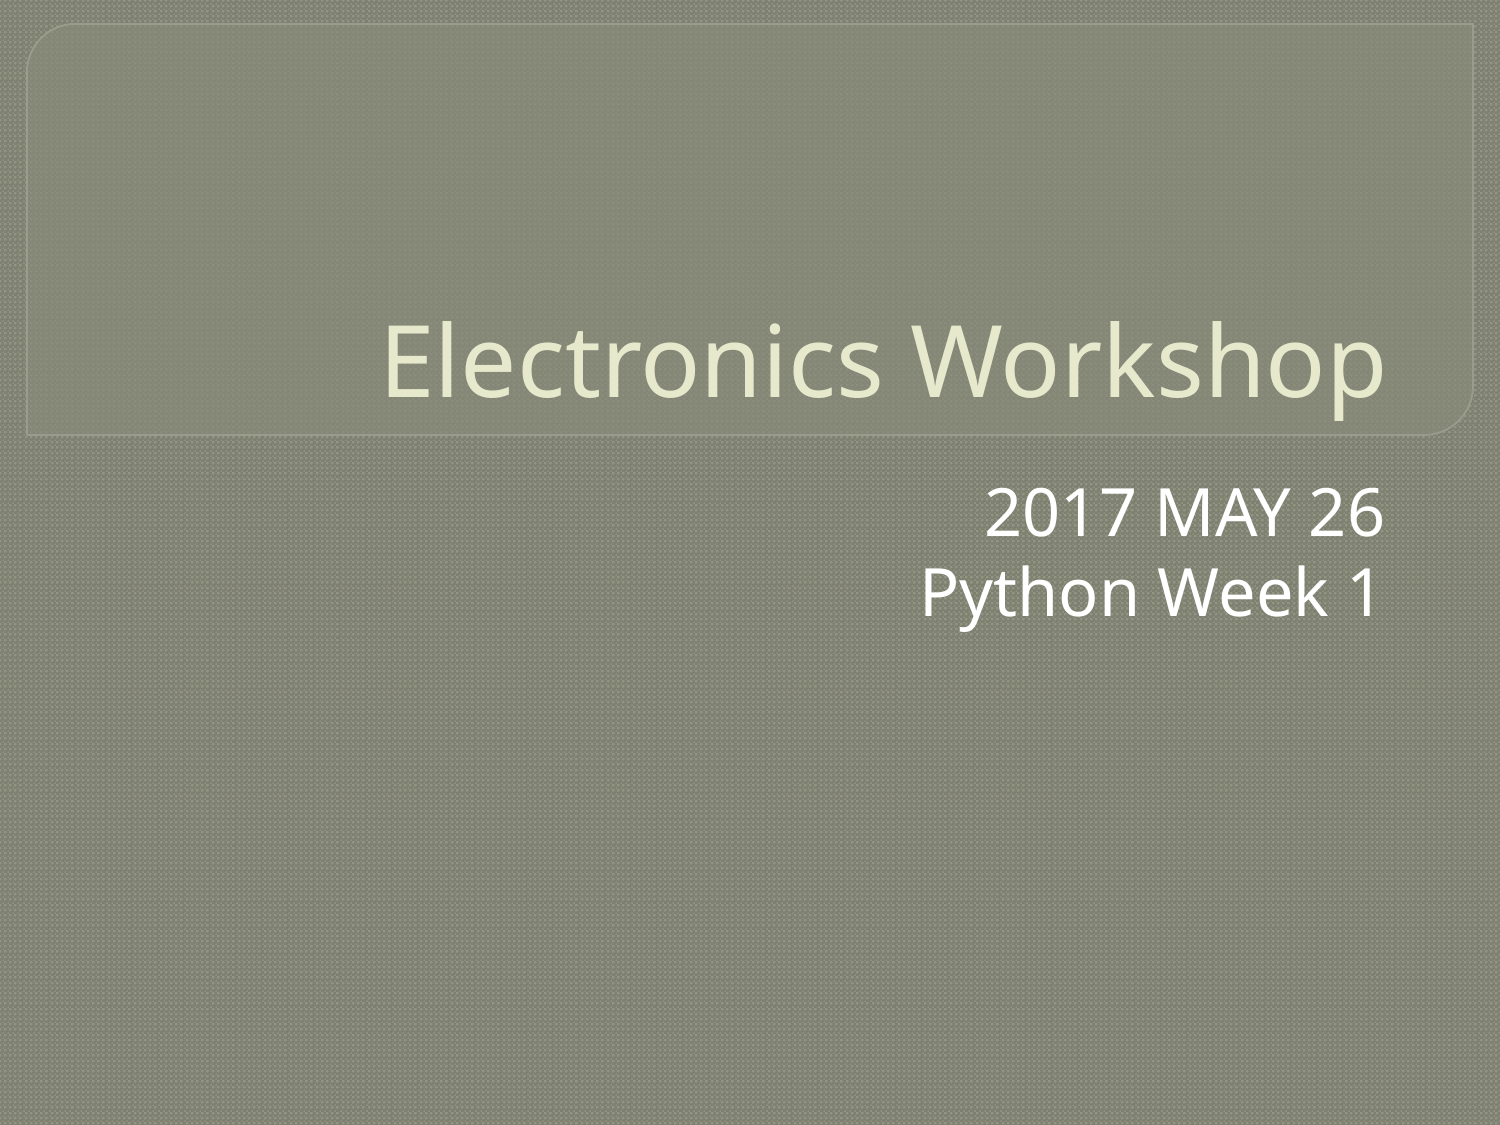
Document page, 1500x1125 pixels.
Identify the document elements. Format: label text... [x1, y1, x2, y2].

subtitle 2017 MAY 26 Python Week 1 [350, 462, 1427, 750]
title Electronics Workshop [76, 62, 1427, 425]
